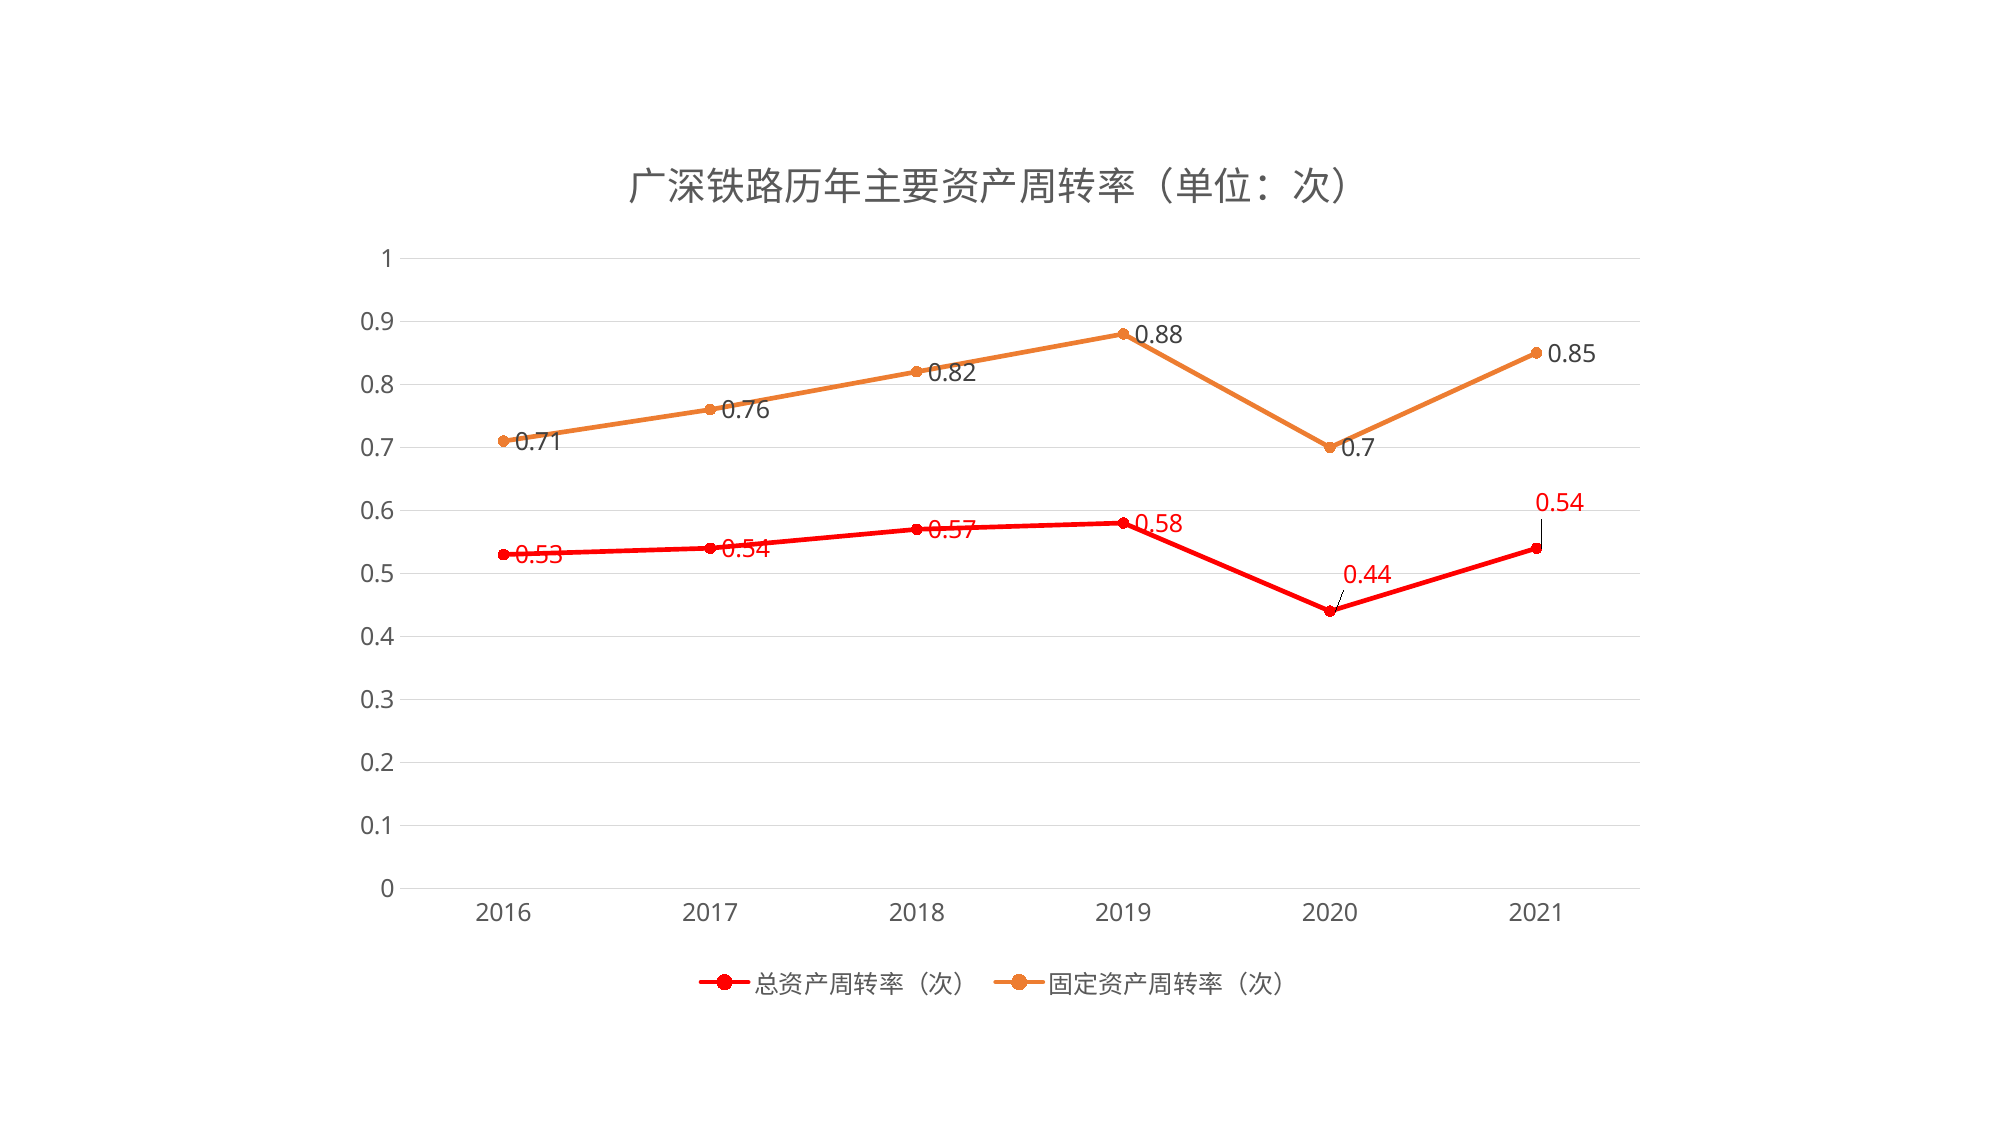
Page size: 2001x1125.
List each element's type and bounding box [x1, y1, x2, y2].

chart [333, 117, 1667, 1007]
